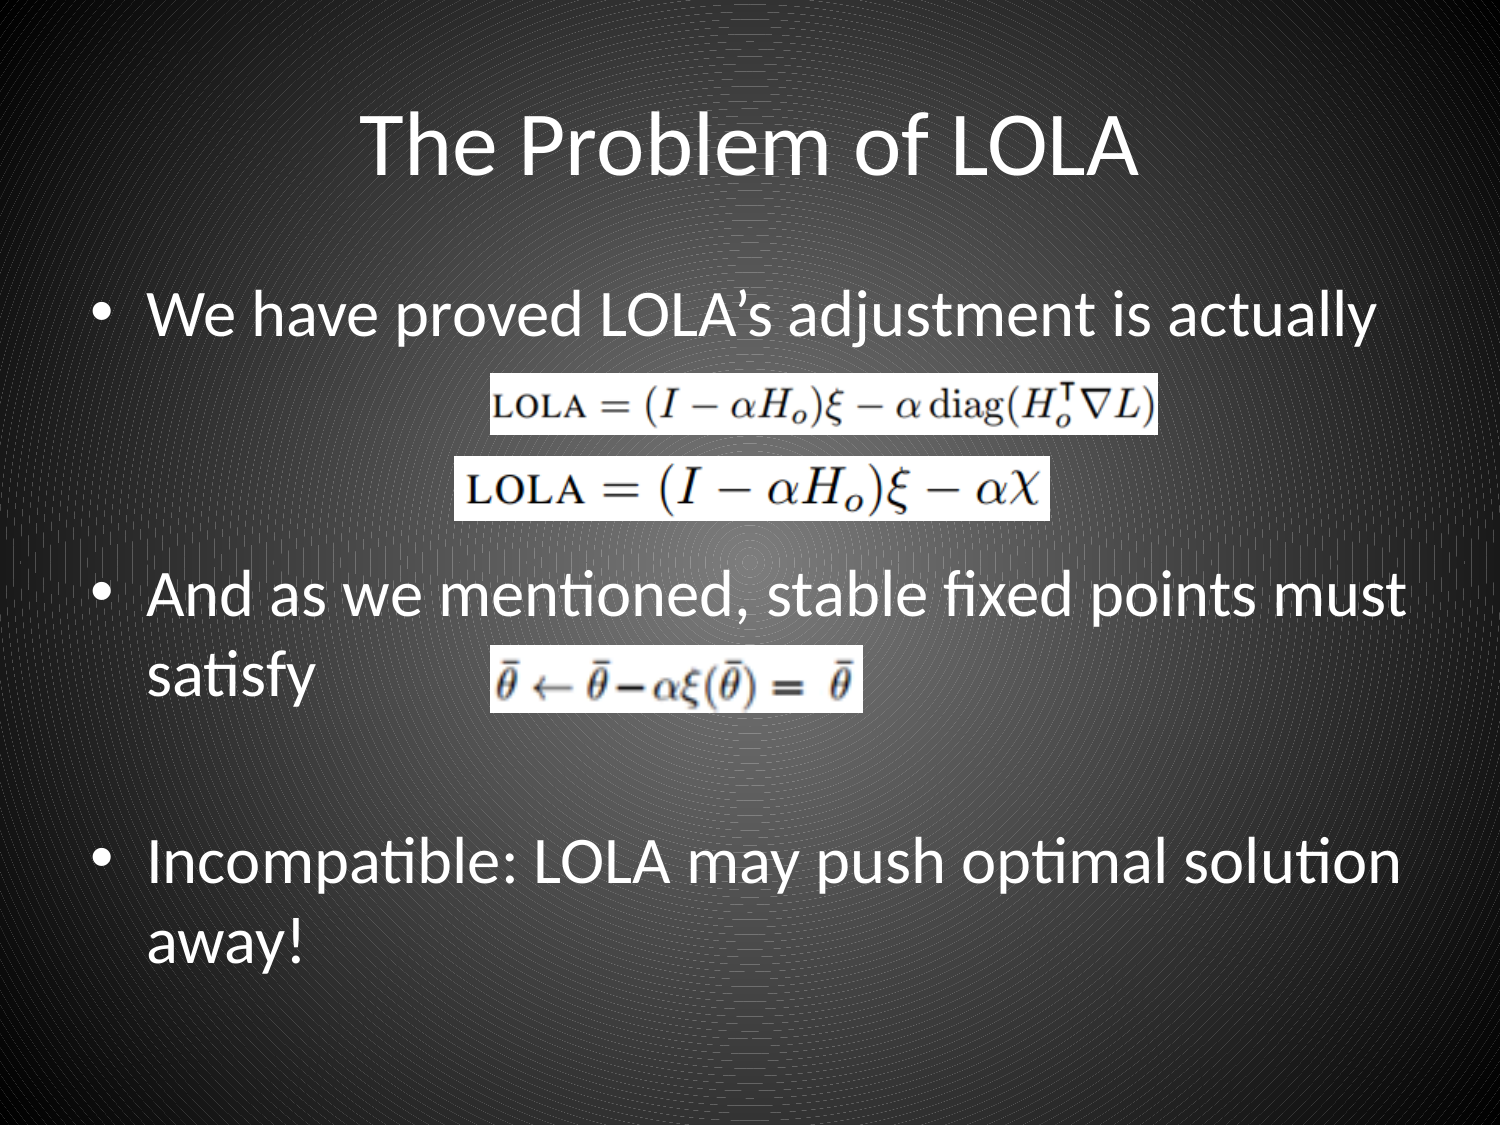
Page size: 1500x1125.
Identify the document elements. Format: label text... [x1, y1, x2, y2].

picture [489, 373, 1158, 435]
picture [454, 455, 1051, 521]
list We have proved LOLA’s adjustment is actually And as we mentioned, stable fixed points must satisfy Incompatible: LOLA may push optimal solution away! [75, 262, 1425, 1005]
title The Problem of LOLA [75, 45, 1425, 233]
picture [489, 644, 863, 713]
